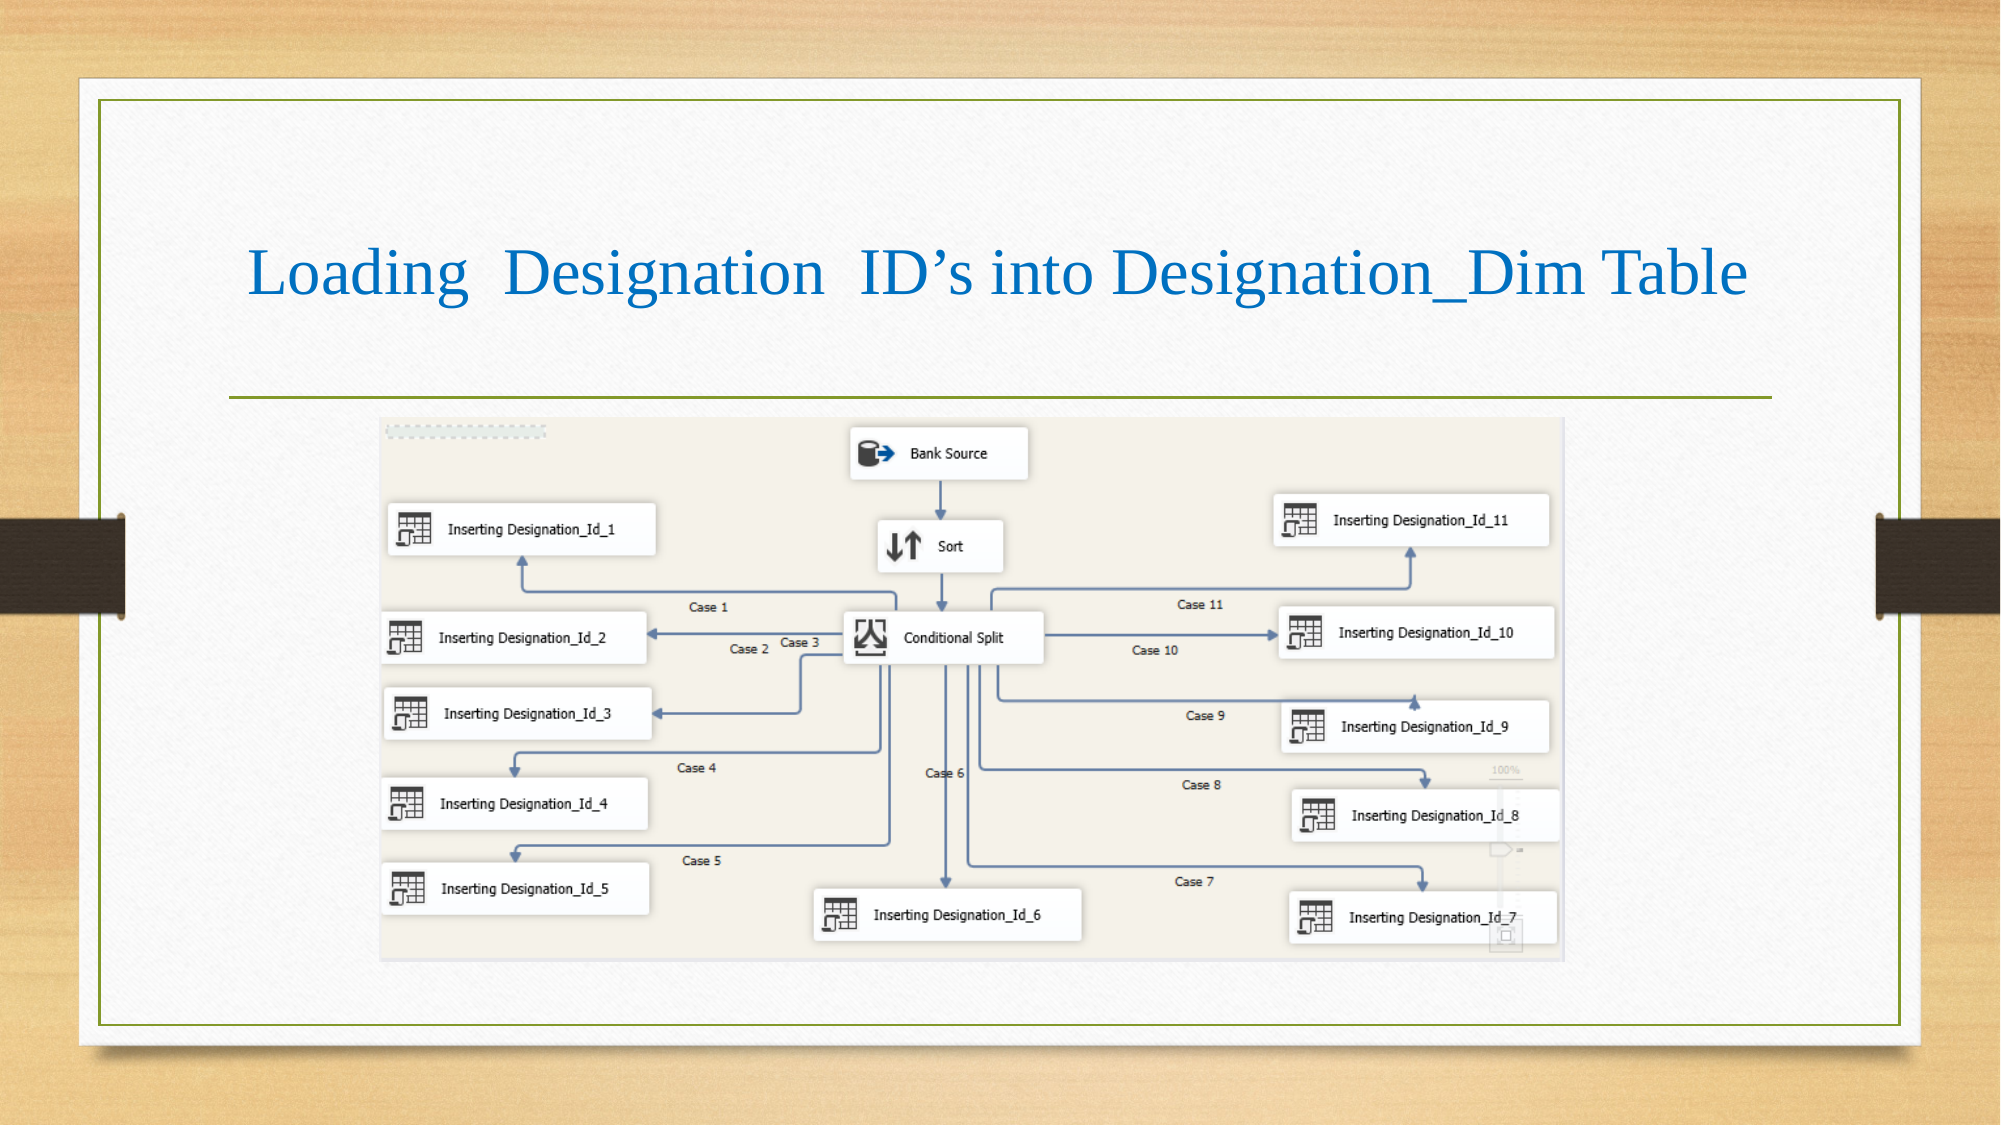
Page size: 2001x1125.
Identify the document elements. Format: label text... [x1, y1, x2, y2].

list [379, 417, 1565, 963]
title Loading Designation ID’s into Designation_Dim Table [212, 161, 1788, 375]
picture [0, 0, 2001, 1125]
